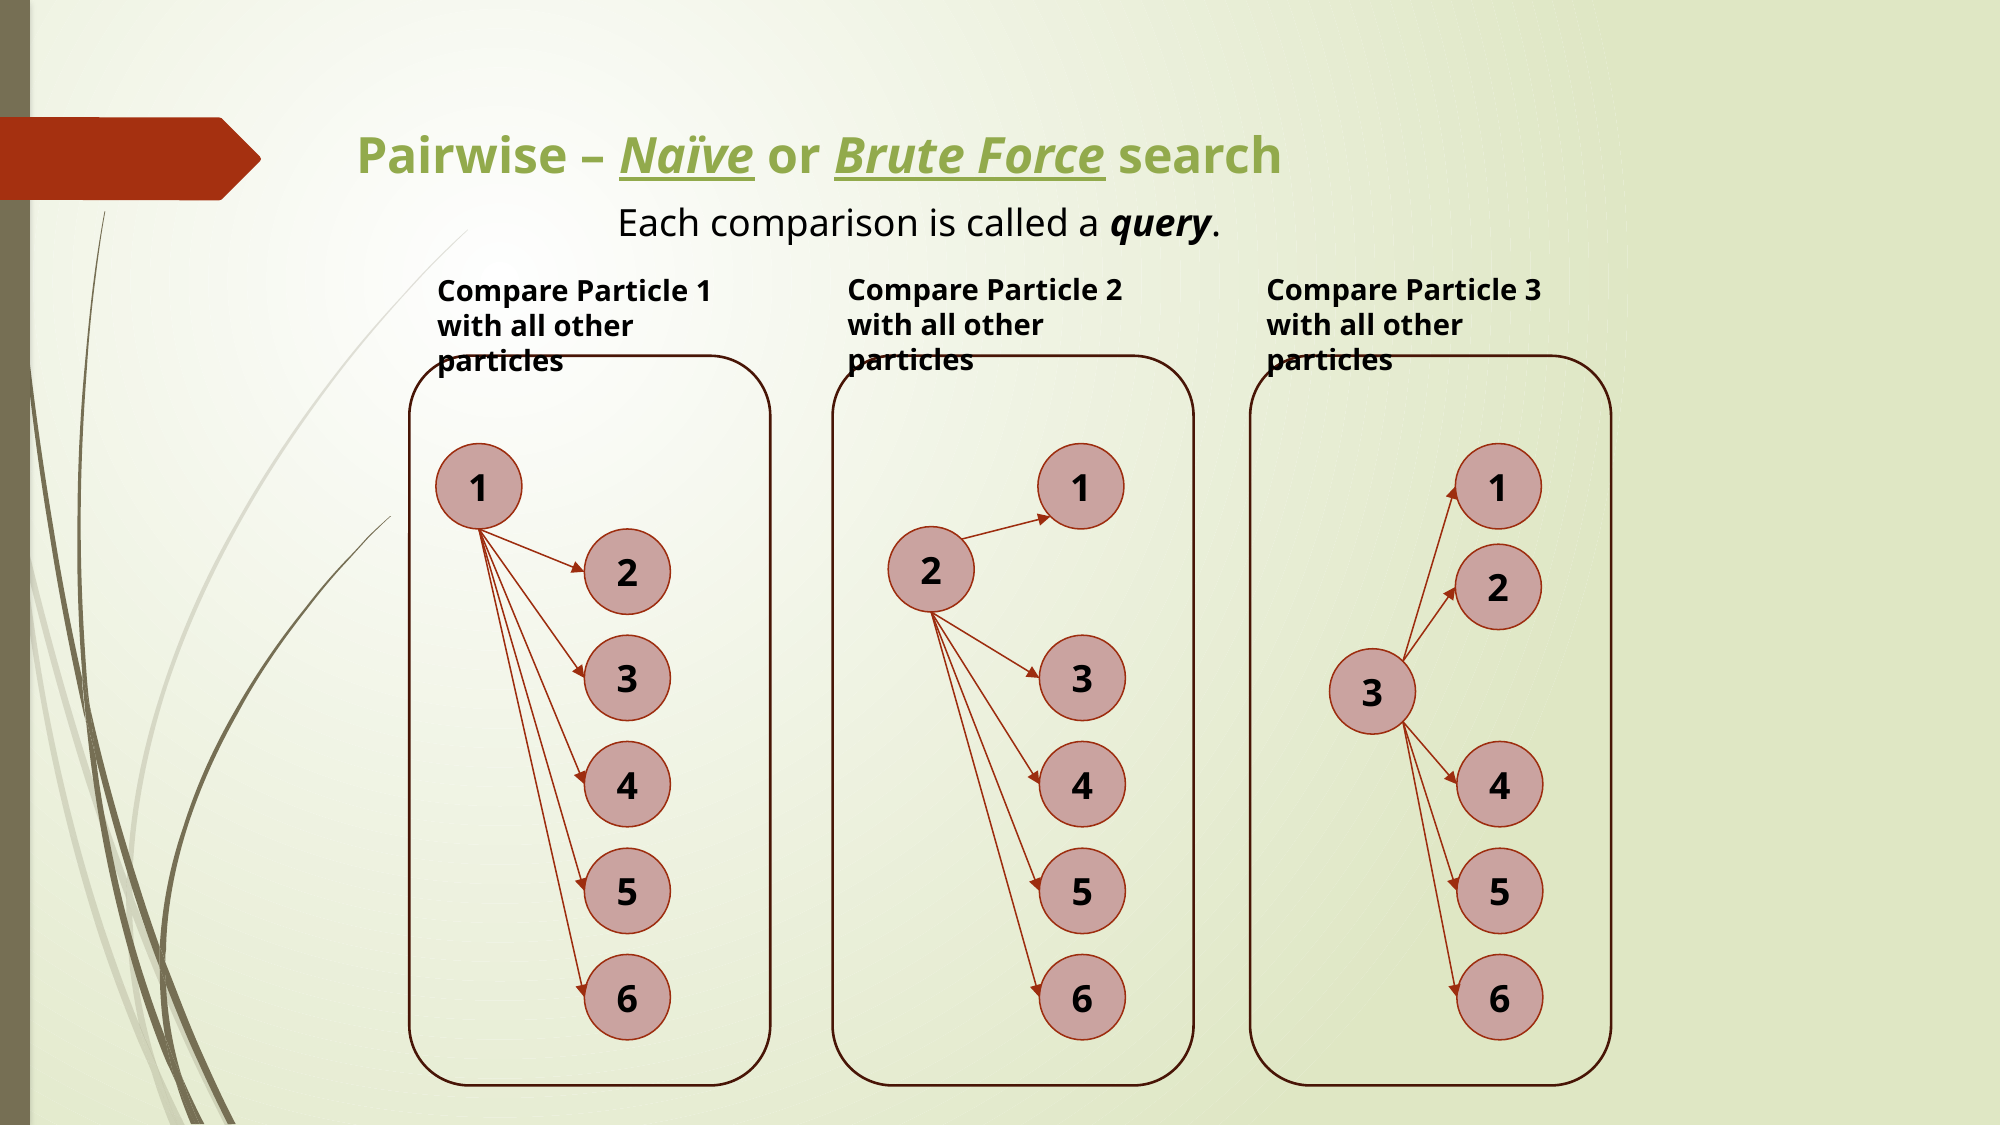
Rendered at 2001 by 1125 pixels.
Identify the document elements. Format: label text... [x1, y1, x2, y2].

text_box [1402, 721, 1457, 998]
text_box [1402, 586, 1456, 662]
text_box Pairwise – Naïve or Brute Force search [236, 115, 1403, 191]
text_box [930, 611, 1040, 998]
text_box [478, 528, 585, 998]
text_box Compare Particle 2 with all other particles [832, 264, 1194, 384]
text_box [407, 376, 772, 1087]
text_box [961, 516, 1051, 540]
text_box Each comparison is called a query. [602, 191, 1321, 251]
text_box Compare Particle 3 with all other particles [1251, 264, 1613, 384]
text_box [1248, 384, 1613, 1087]
text_box Compare Particle 1 with all other particles [422, 264, 784, 385]
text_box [1402, 485, 1456, 586]
text_box [831, 384, 1195, 1087]
